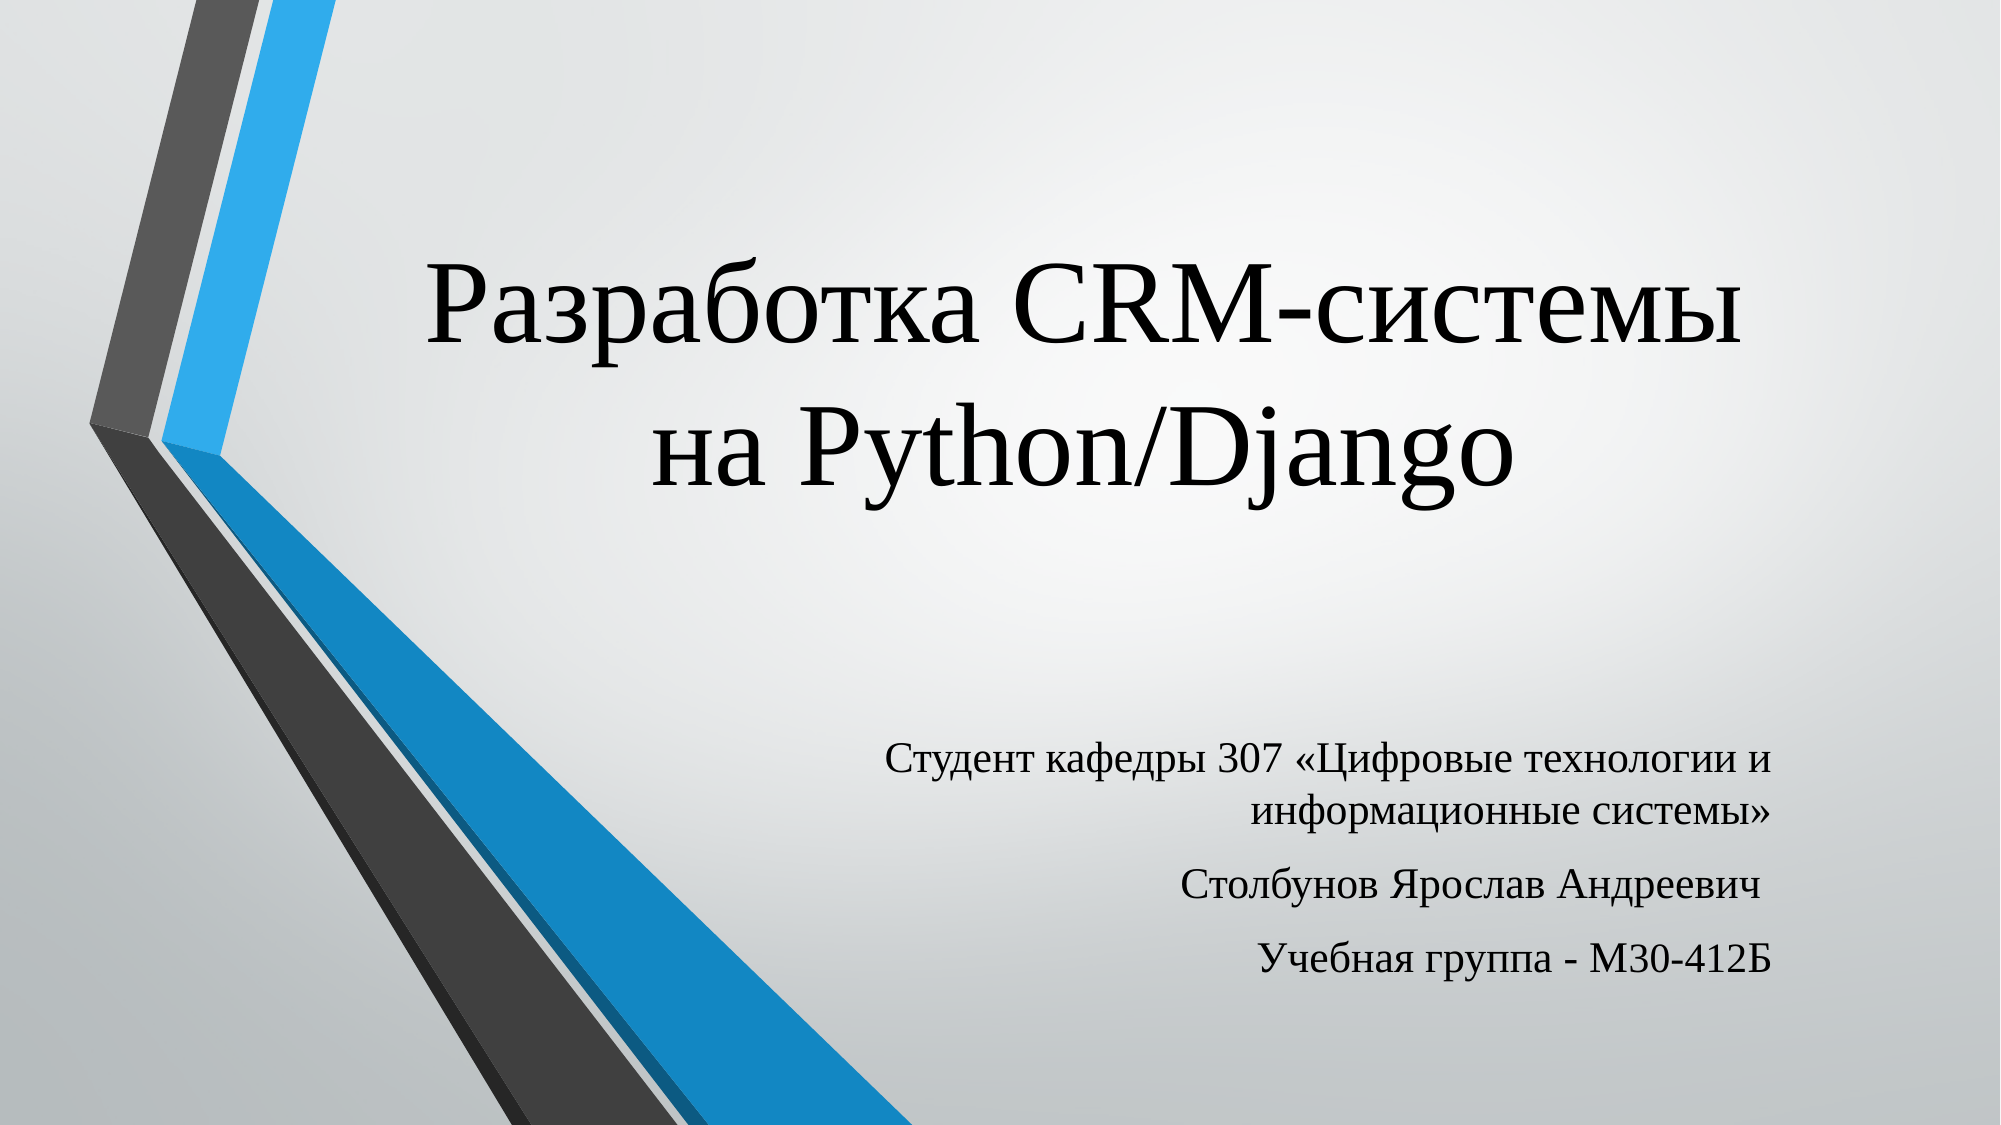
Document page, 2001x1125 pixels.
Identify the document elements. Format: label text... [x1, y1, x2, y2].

title Разработка CRM-системы на Python/Django [380, 87, 1788, 517]
subtitle Студент кафедры 307 «Цифровые технологии и информационные системы» Столбунов Ярослав Андреевич Учебная группа - М30-412Б [641, 721, 1788, 1005]
